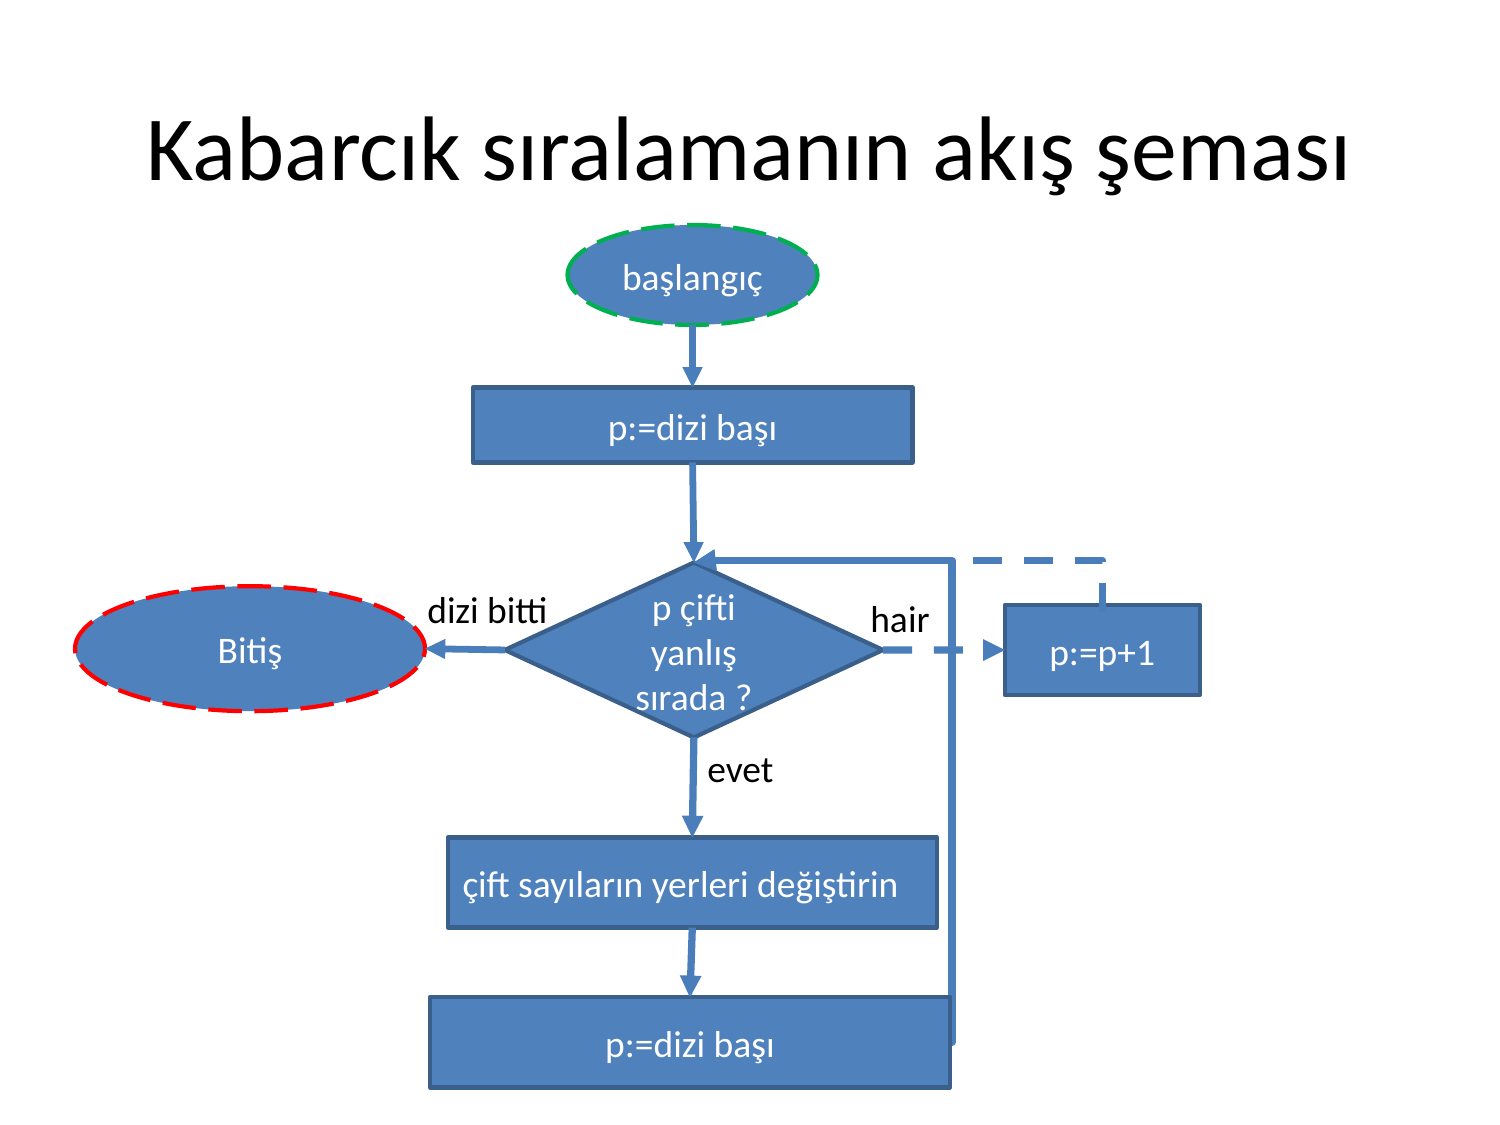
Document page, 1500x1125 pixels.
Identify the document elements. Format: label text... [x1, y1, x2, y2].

text_box p:=dizi başı [428, 995, 952, 1090]
text_box p:=p+1 [1003, 603, 1202, 697]
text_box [689, 927, 693, 998]
text_box p:=dizi başı [471, 385, 915, 465]
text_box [951, 562, 1103, 613]
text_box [693, 562, 951, 1043]
text_box başlangıç [565, 222, 820, 328]
text_box p çifti yanlış sırada ? [505, 563, 688, 737]
text_box Bitiş [72, 584, 427, 714]
text_box çift sayıların yerleri değiştirin [446, 835, 688, 930]
text_box dizi bitti [412, 578, 575, 639]
title Kabarcık sıralamanın akış şeması [74, 49, 1426, 238]
